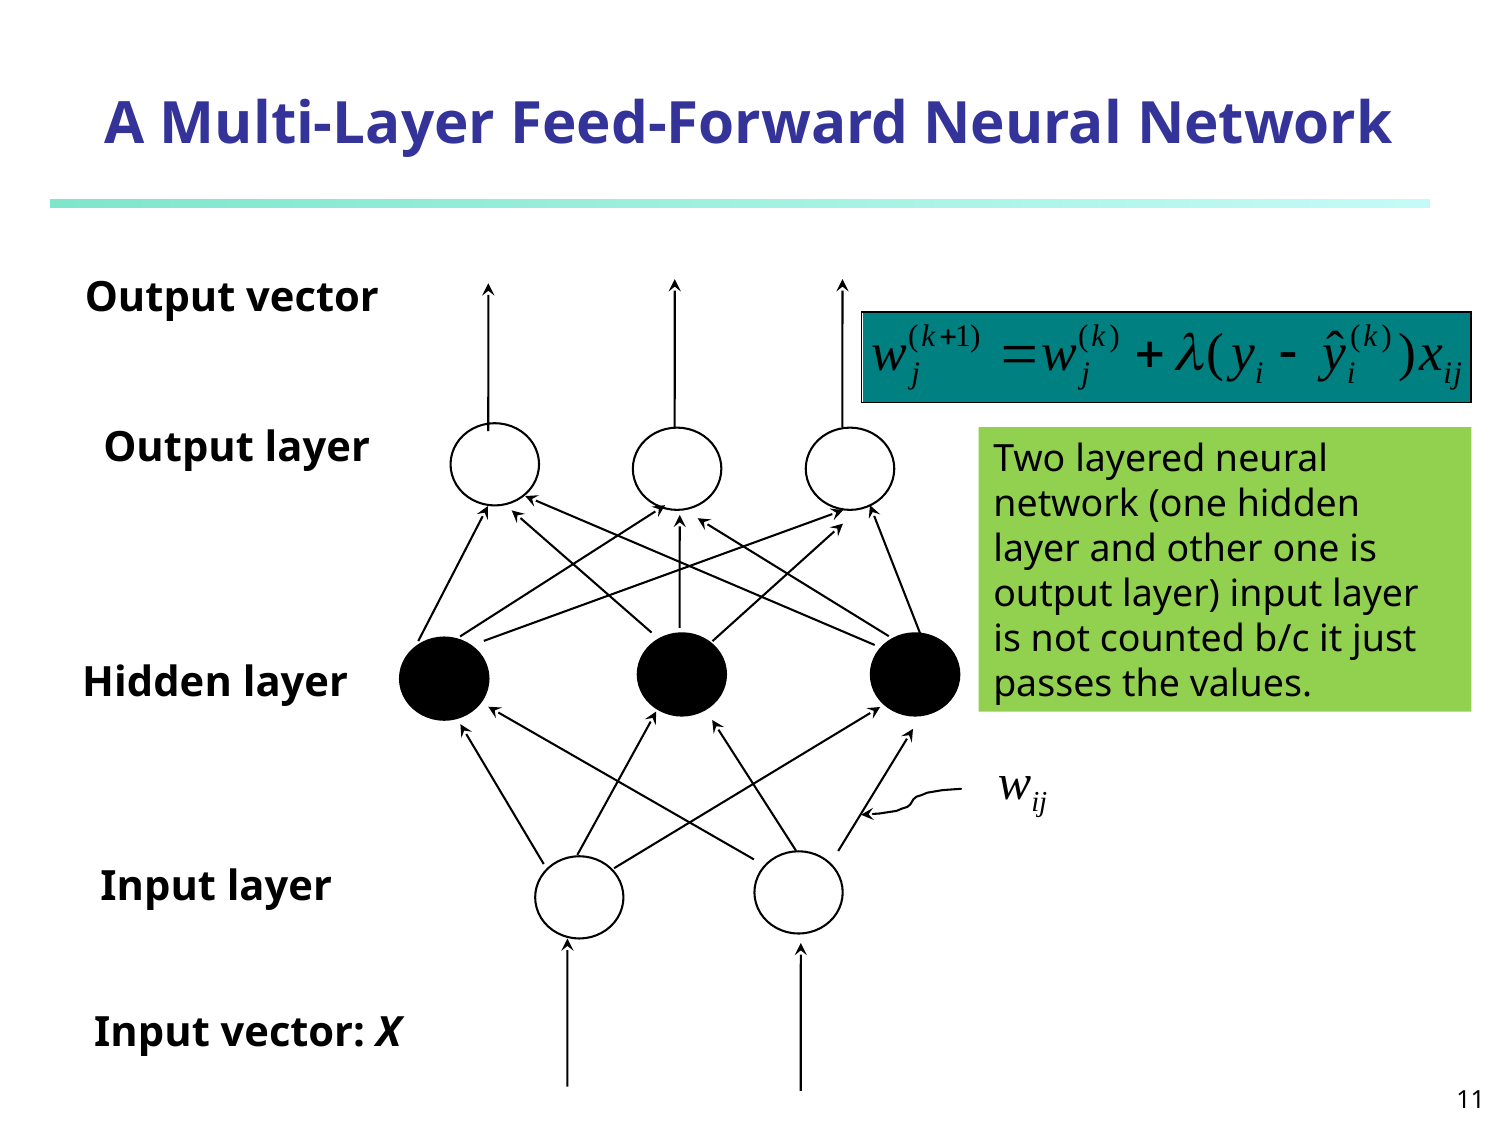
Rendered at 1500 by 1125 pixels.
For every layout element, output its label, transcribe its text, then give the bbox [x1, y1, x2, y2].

text_box Two layered neural network (one hidden layer and other one is output layer) input layer is not counted b/c it just passes the values. [1070, 427, 1472, 712]
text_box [67, 262, 1065, 1092]
slide_number 11 [1187, 1062, 1500, 1125]
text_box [862, 312, 1471, 403]
title A Multi-Layer Feed-Forward Neural Network [0, 50, 1500, 163]
